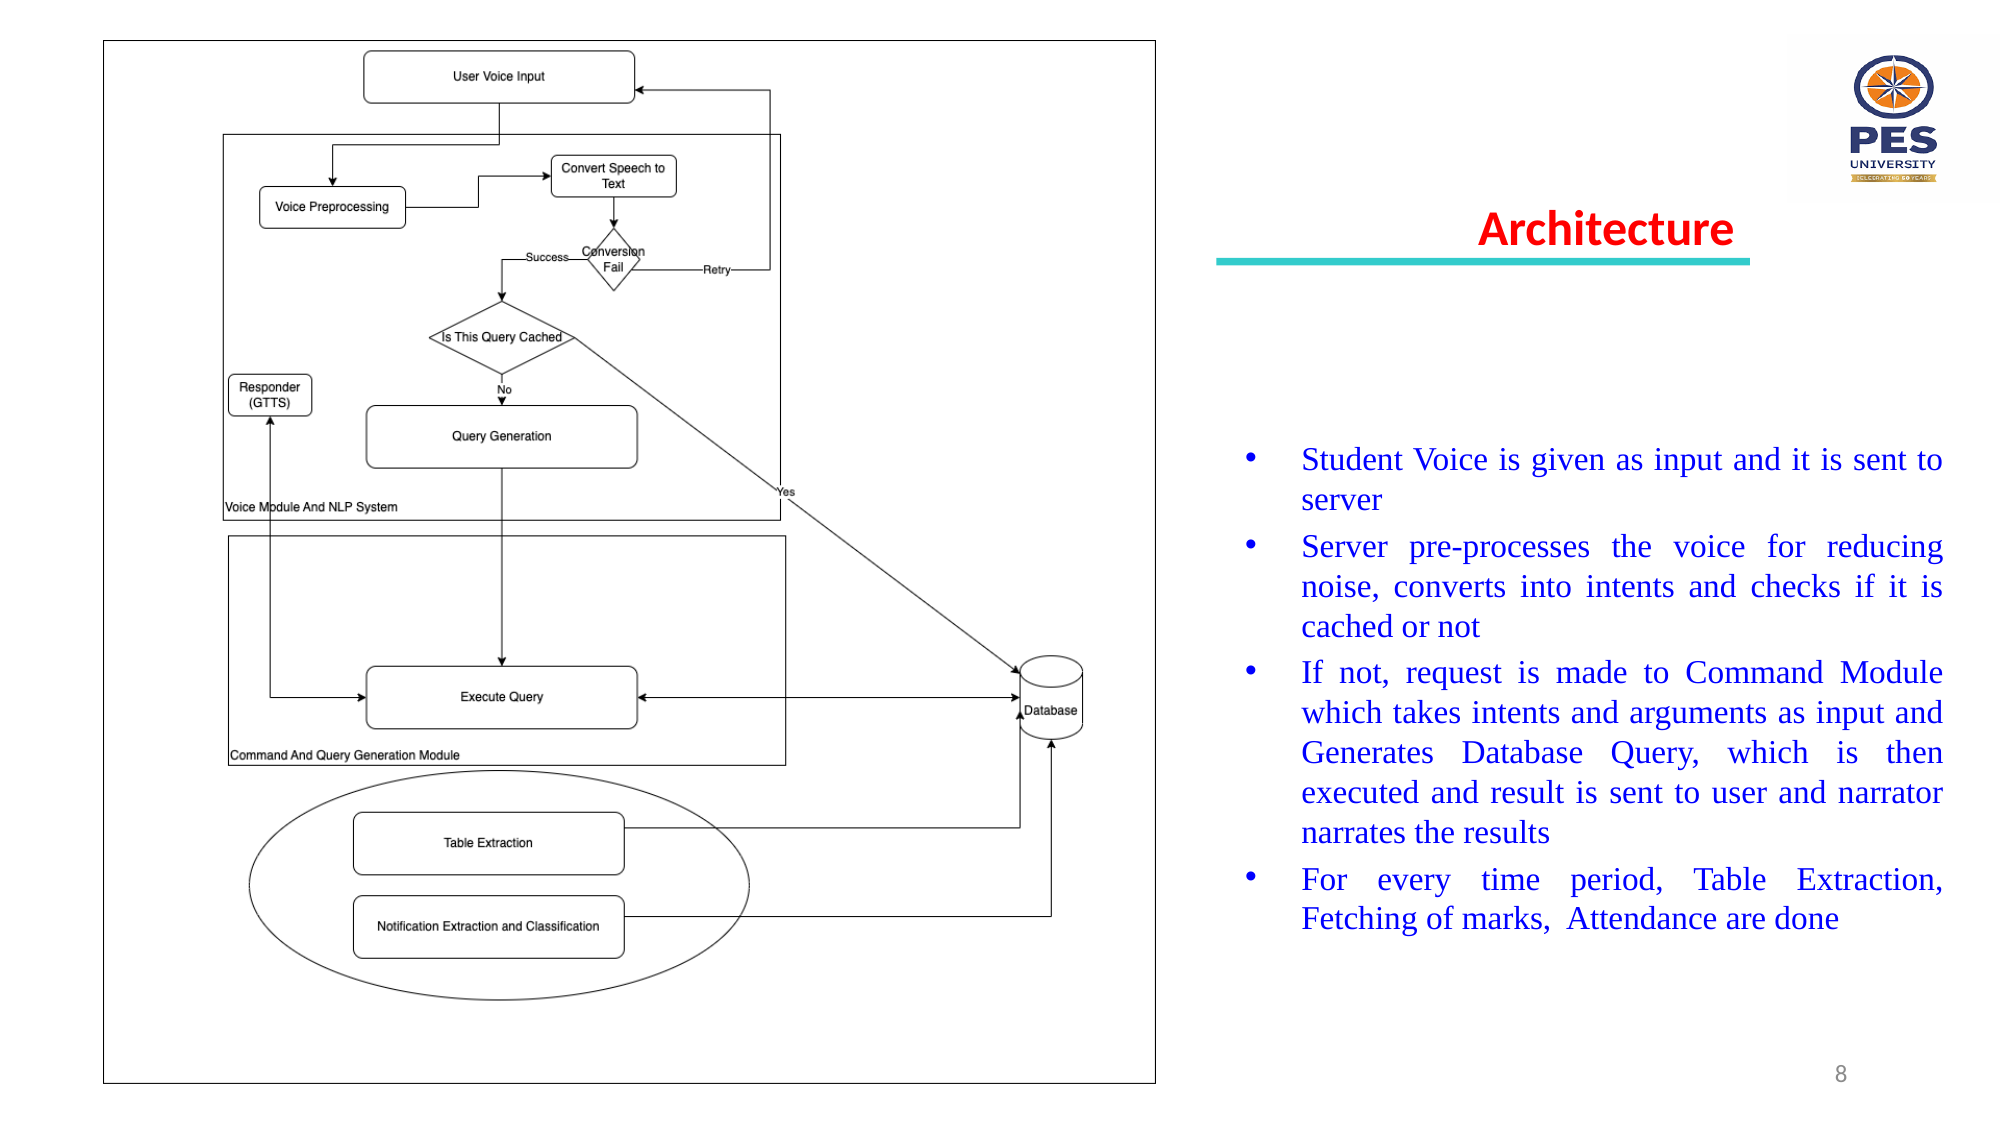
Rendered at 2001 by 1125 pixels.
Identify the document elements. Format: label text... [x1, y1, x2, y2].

text_box Student Voice is given as input and it is sent to server Server pre-processes the voice for reducing noise, converts into intents and checks if it is cached or not If not, request is made to Command Module which takes intents and arguments as input and Generates Database Query, which is then executed and result is sent to user and narrator narrates the results For every time period, Table Extraction, Fetching of marks, Attendance are done [1173, 299, 1960, 1075]
text_box Architecture [1195, 187, 1750, 264]
picture [1787, 34, 2000, 203]
slide_number 8 [1412, 1042, 1863, 1103]
picture [103, 40, 1156, 1085]
